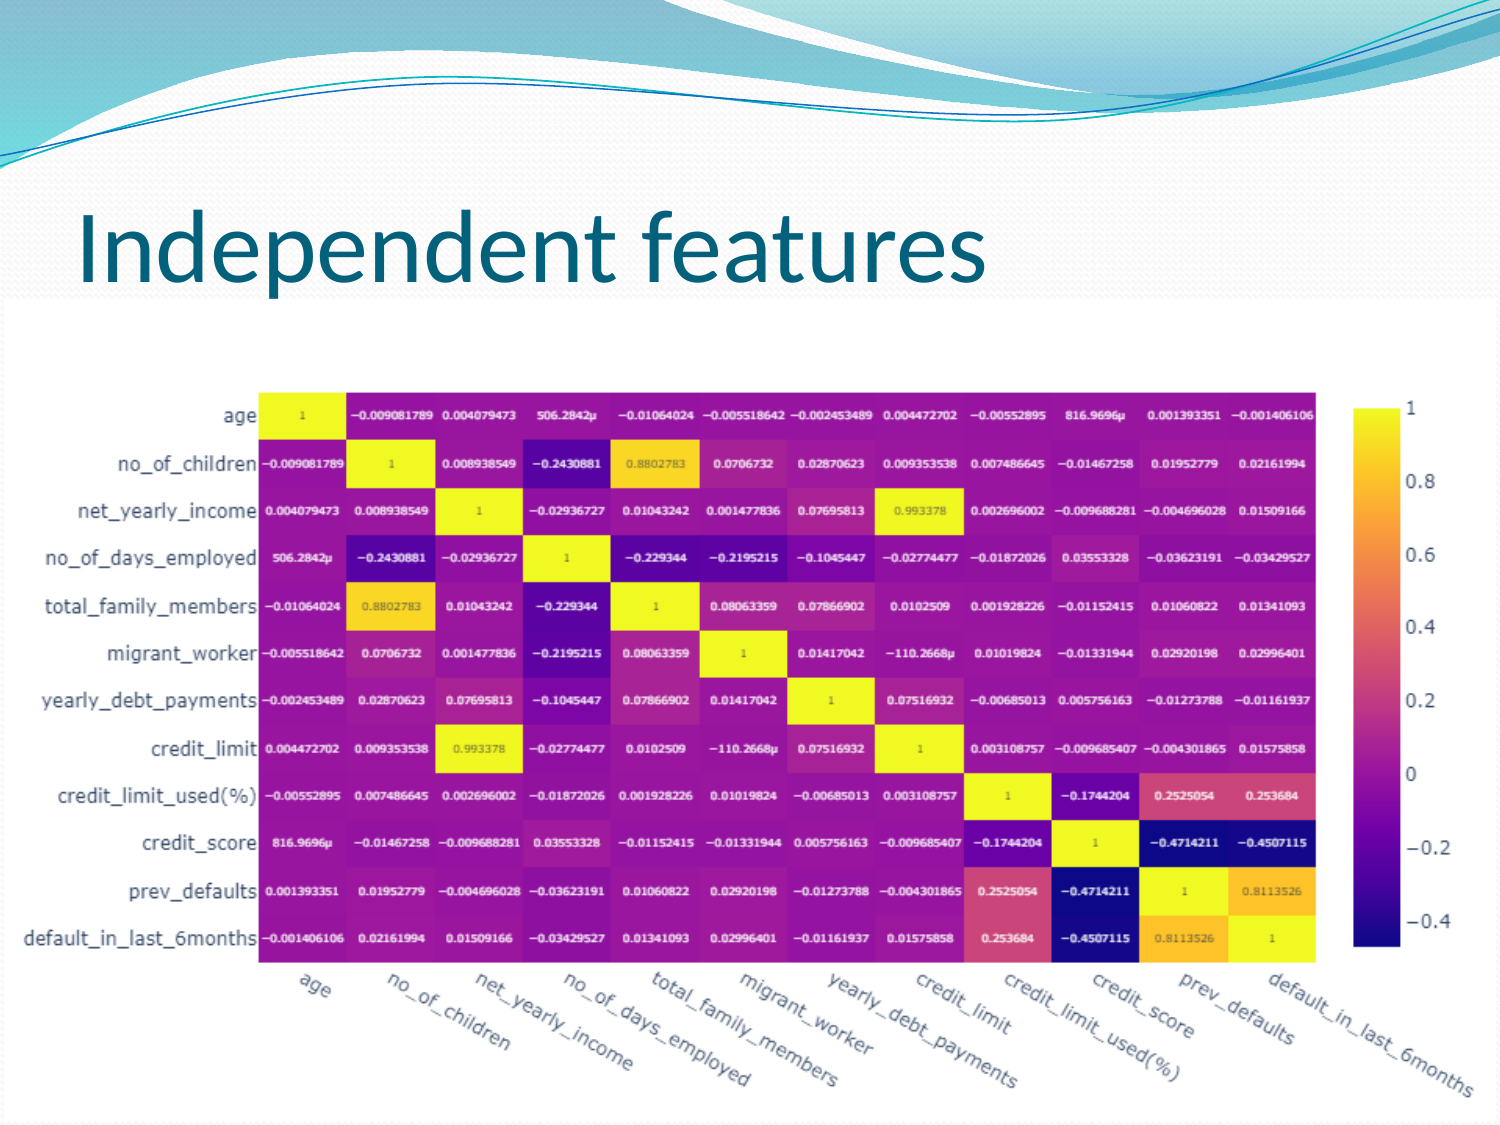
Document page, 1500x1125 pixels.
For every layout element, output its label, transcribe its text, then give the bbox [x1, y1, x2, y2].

picture [4, 299, 1496, 1121]
title Independent features [75, 115, 1425, 299]
